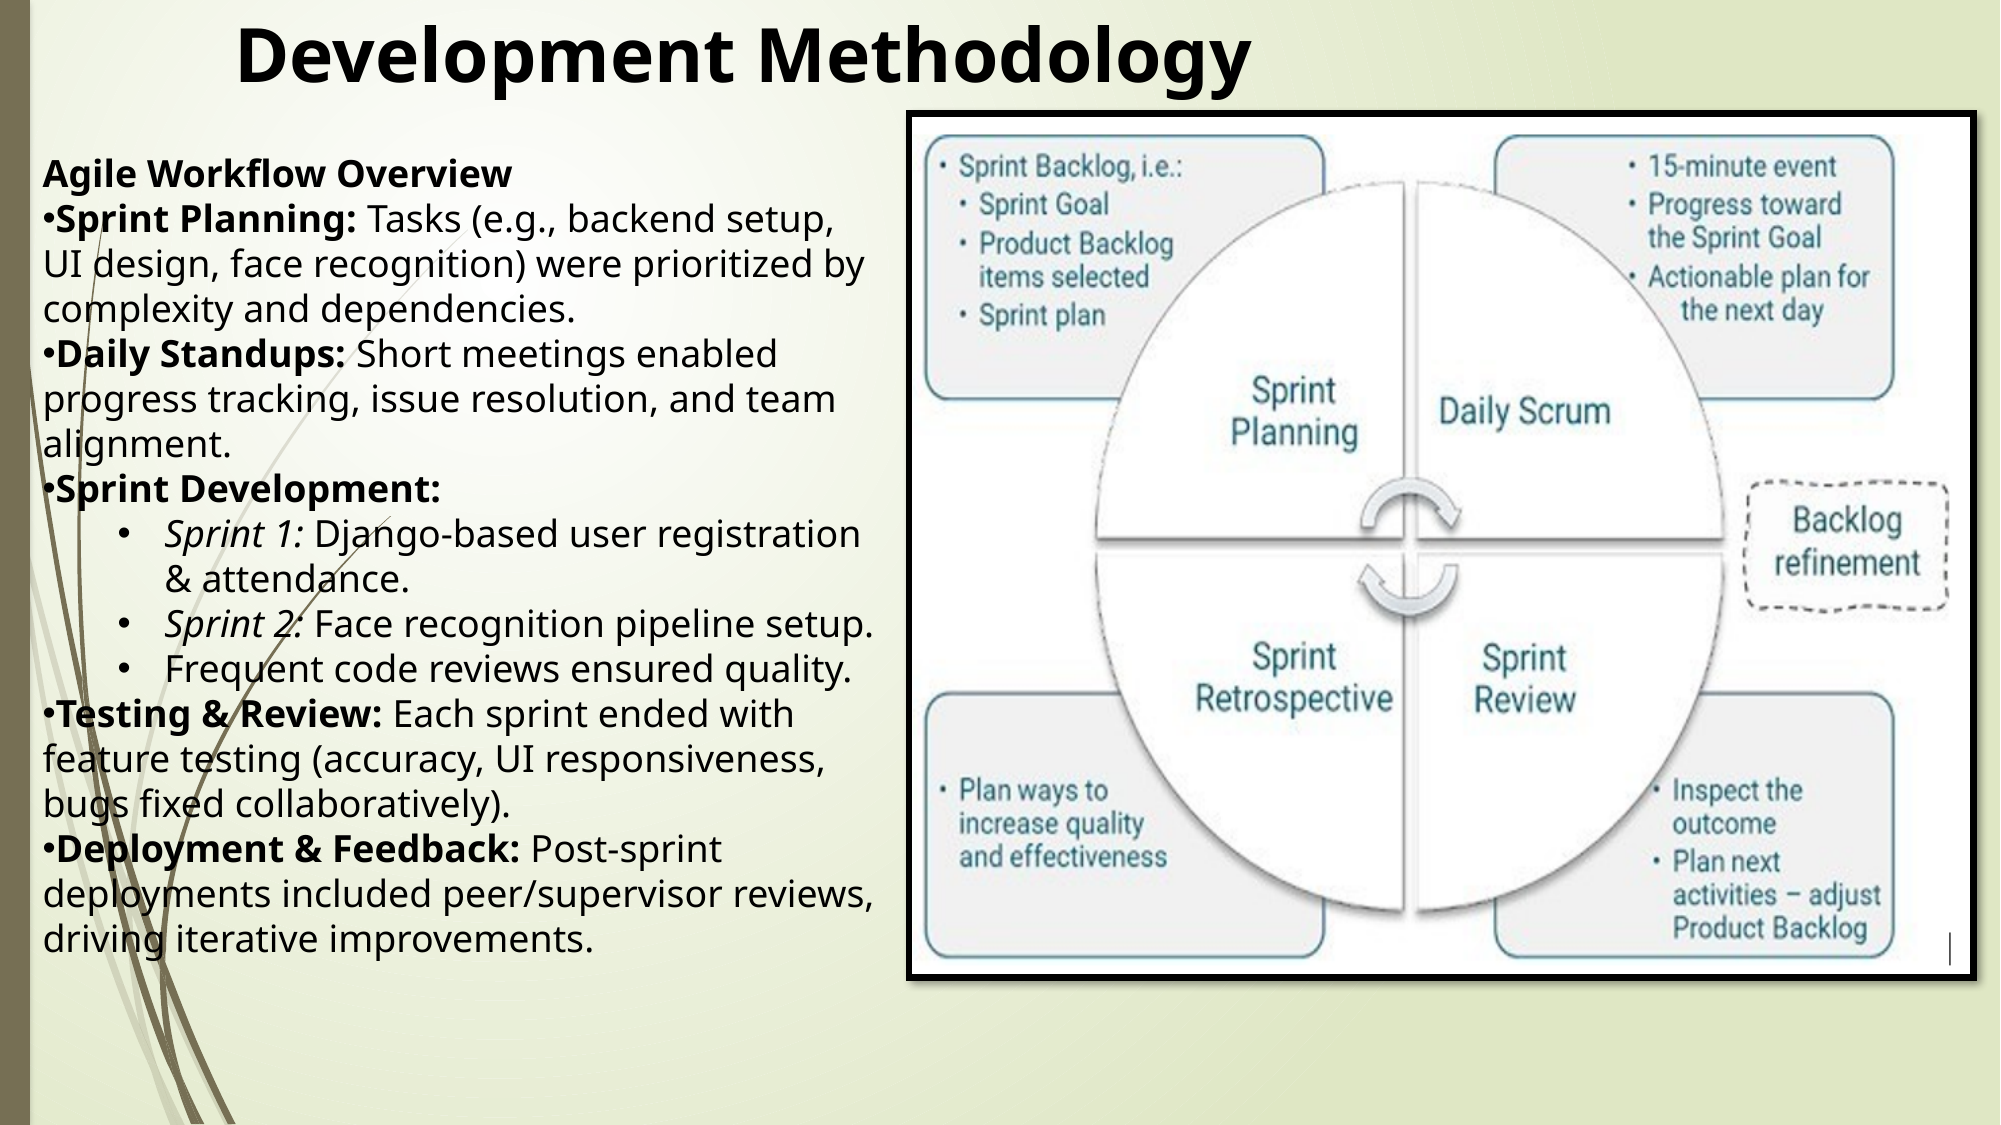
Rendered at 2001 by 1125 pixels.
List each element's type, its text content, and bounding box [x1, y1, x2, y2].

picture [912, 116, 1971, 975]
text_box Agile Workflow Overview Sprint Planning: Tasks (e.g., backend setup, UI design, face recognition) were prioritized by complexity and dependencies. Daily Standups: Short meetings enabled progress tracking, issue resolution, and team alignment. Sprint Development: Sprint 1: Django-based user registration & attendance. Sprint 2: Face recognition pipeline setup. Frequent code reviews ensured quality. Testing & Review: Each sprint ended with feature testing (accuracy, UI responsiveness, bugs fixed collaboratively). Deployment & Feedback: Post-sprint deployments included peer/supervisor reviews, driving iterative improvements. [27, 142, 896, 1012]
title Development Methodology [219, 0, 1845, 117]
